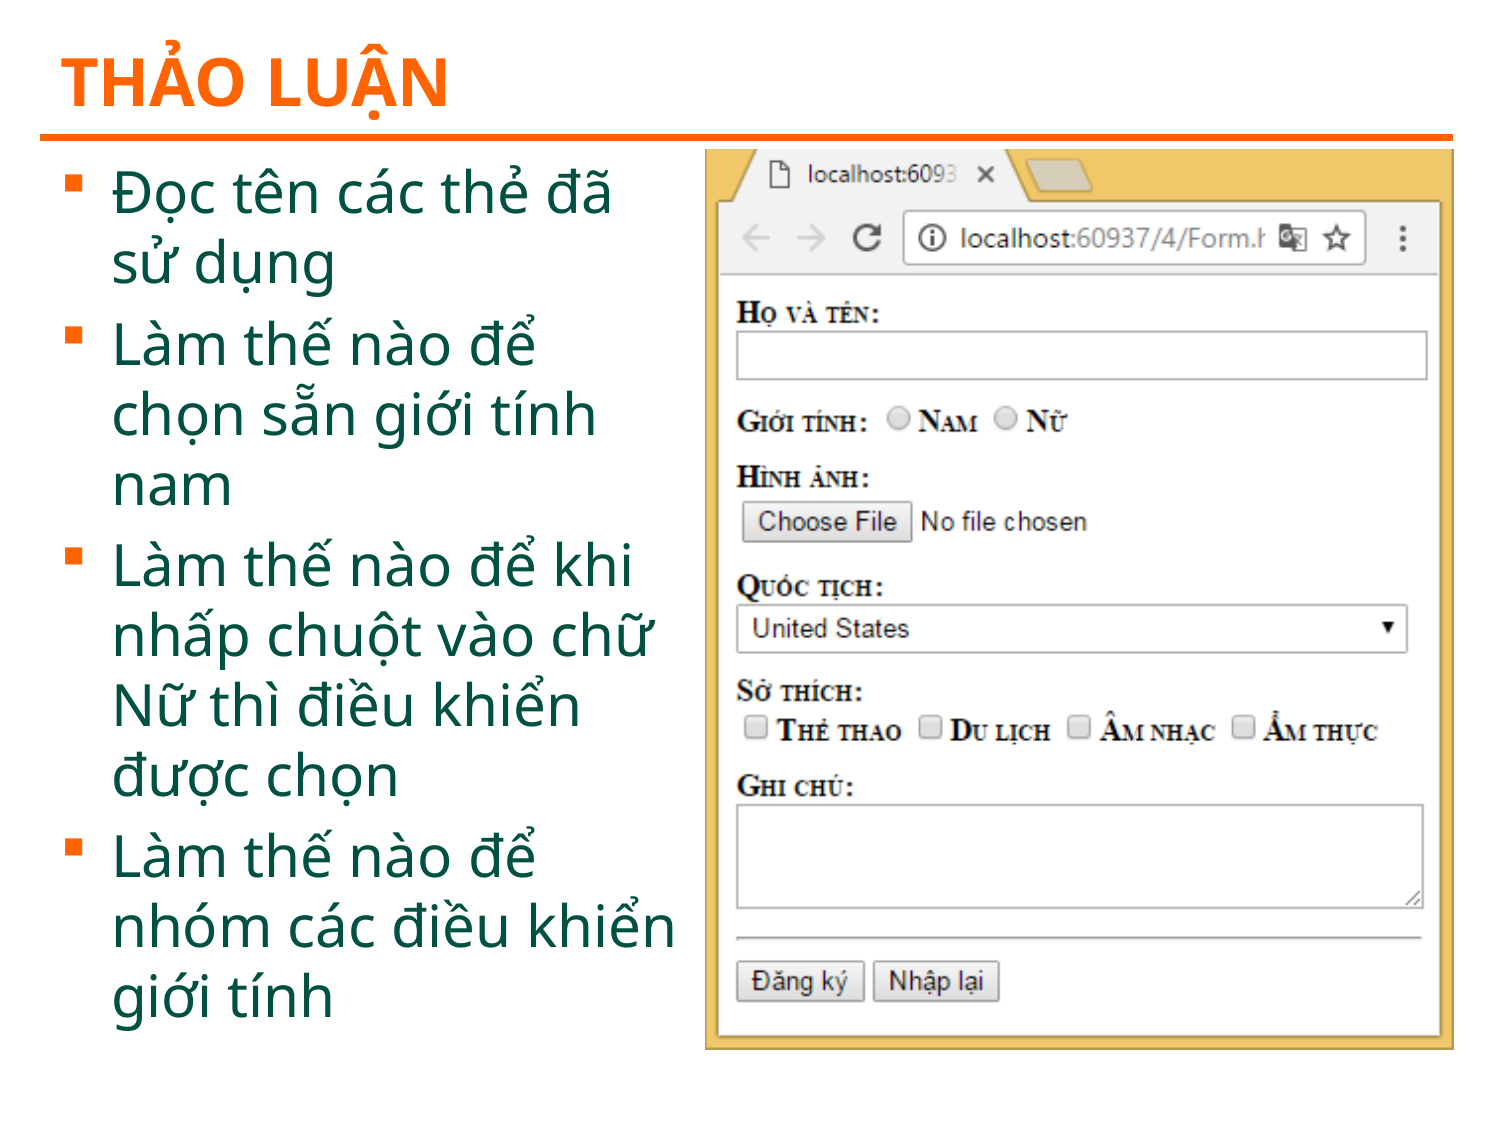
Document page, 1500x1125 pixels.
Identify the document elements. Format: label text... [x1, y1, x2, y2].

list Đọc tên các thẻ đã sử dụng Làm thế nào để chọn sẵn giới tính nam Làm thế nào để khi nhấp chuột vào chữ Nữ thì điều khiển được chọn Làm thế nào để nhóm các điều khiển giới tính [40, 145, 706, 1050]
title Thảo luận [40, 29, 1454, 130]
picture [705, 149, 1454, 1051]
